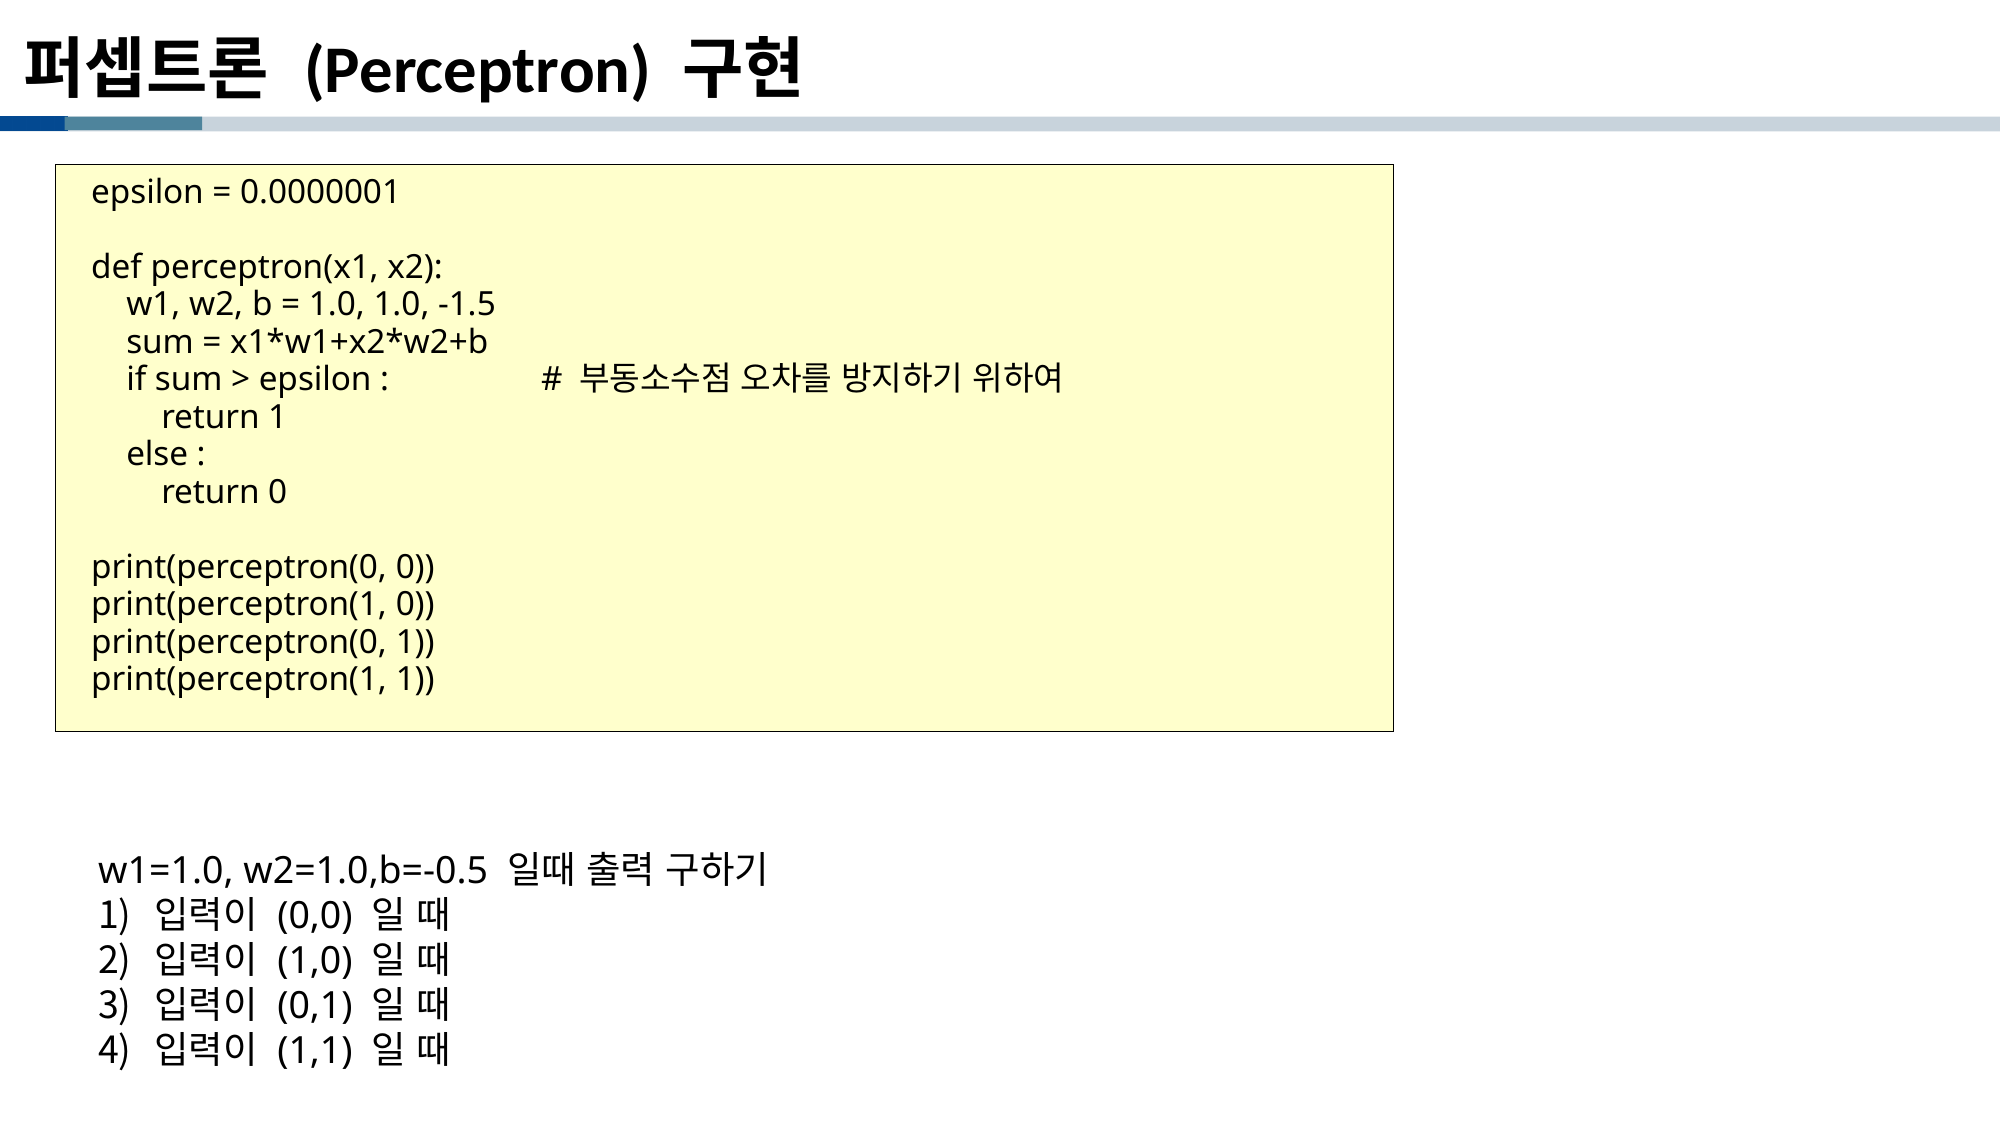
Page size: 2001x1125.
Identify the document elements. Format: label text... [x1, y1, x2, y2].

title 퍼셉트론 (Perceptron) 구현 [0, 13, 1983, 129]
text_box w1=1.0, w2=1.0,b=-0.5 일때 출력 구하기 입력이 (0,0) 일 때 입력이 (1,0) 일 때 입력이 (0,1) 일 때 입력이 (1,1) 일 때 [83, 838, 785, 1079]
text_box epsilon = 0.0000001 def perceptron(x1, x2): w1, w2, b = 1.0, 1.0, -1.5 sum = x1*w1+x2*w2+b if sum > epsilon : # 부동소수점 오차를 방지하기 위하여 return 1 else : return 0 print(perceptron(0, 0)) print(perceptron(1, 0)) print(perceptron(0, 1)) print(perceptron(1, 1)) [55, 164, 1394, 732]
